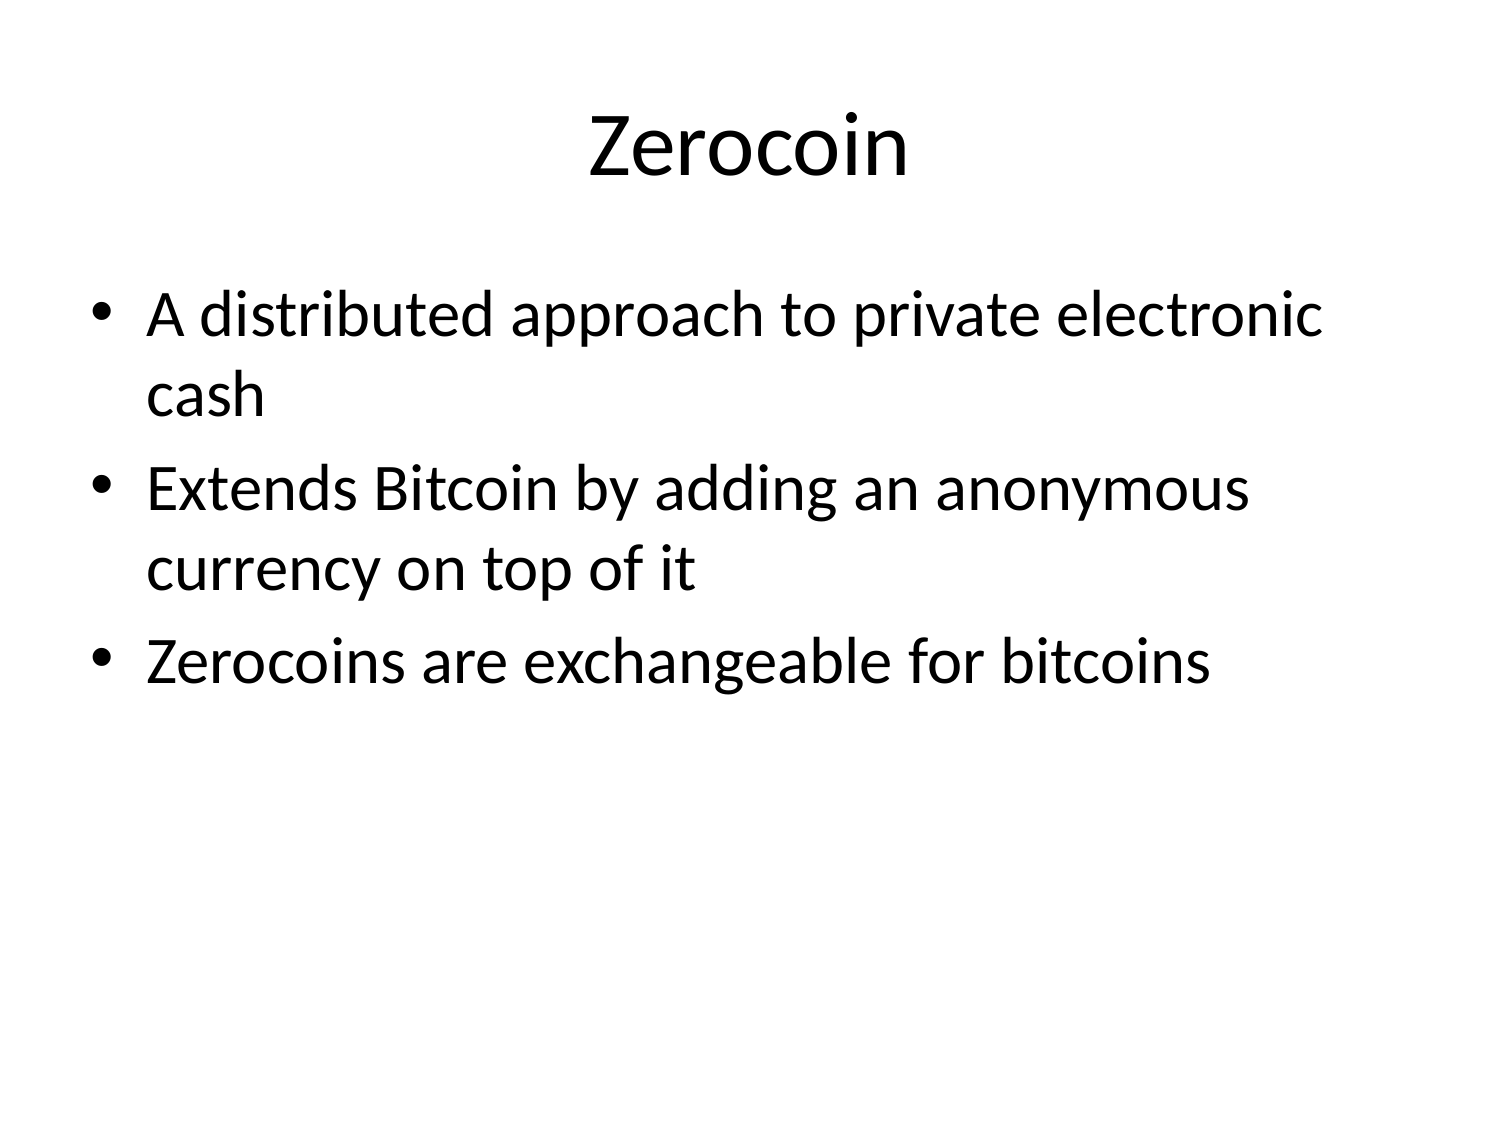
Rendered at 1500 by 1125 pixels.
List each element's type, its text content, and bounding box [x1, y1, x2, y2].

title Zerocoin [75, 45, 1425, 233]
list A distributed approach to private electronic cash Extends Bitcoin by adding an anonymous currency on top of it Zerocoins are exchangeable for bitcoins [75, 262, 1425, 1005]
